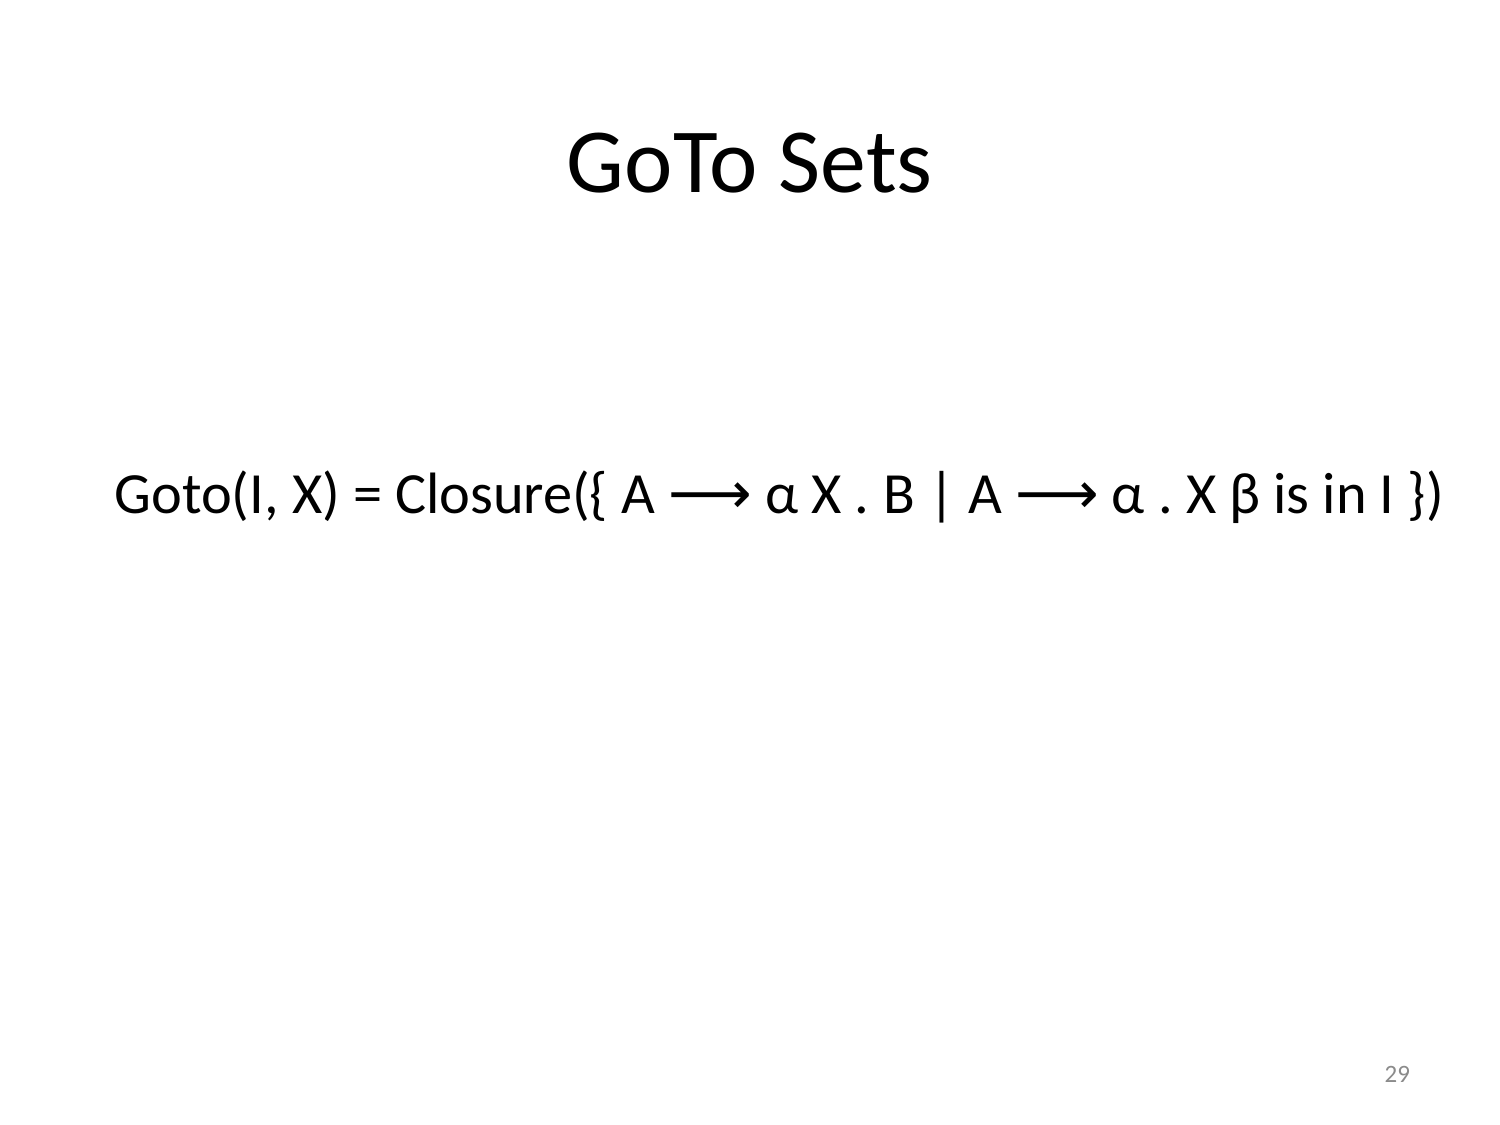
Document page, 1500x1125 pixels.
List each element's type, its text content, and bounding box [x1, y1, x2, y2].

text_box Goto(I, X) = Closure({ A ⟶ α X . Β | A ⟶ α . X β is in I }) [99, 447, 1500, 533]
title GoTo Sets [75, 62, 1425, 250]
slide_number 29 [1074, 1042, 1425, 1103]
